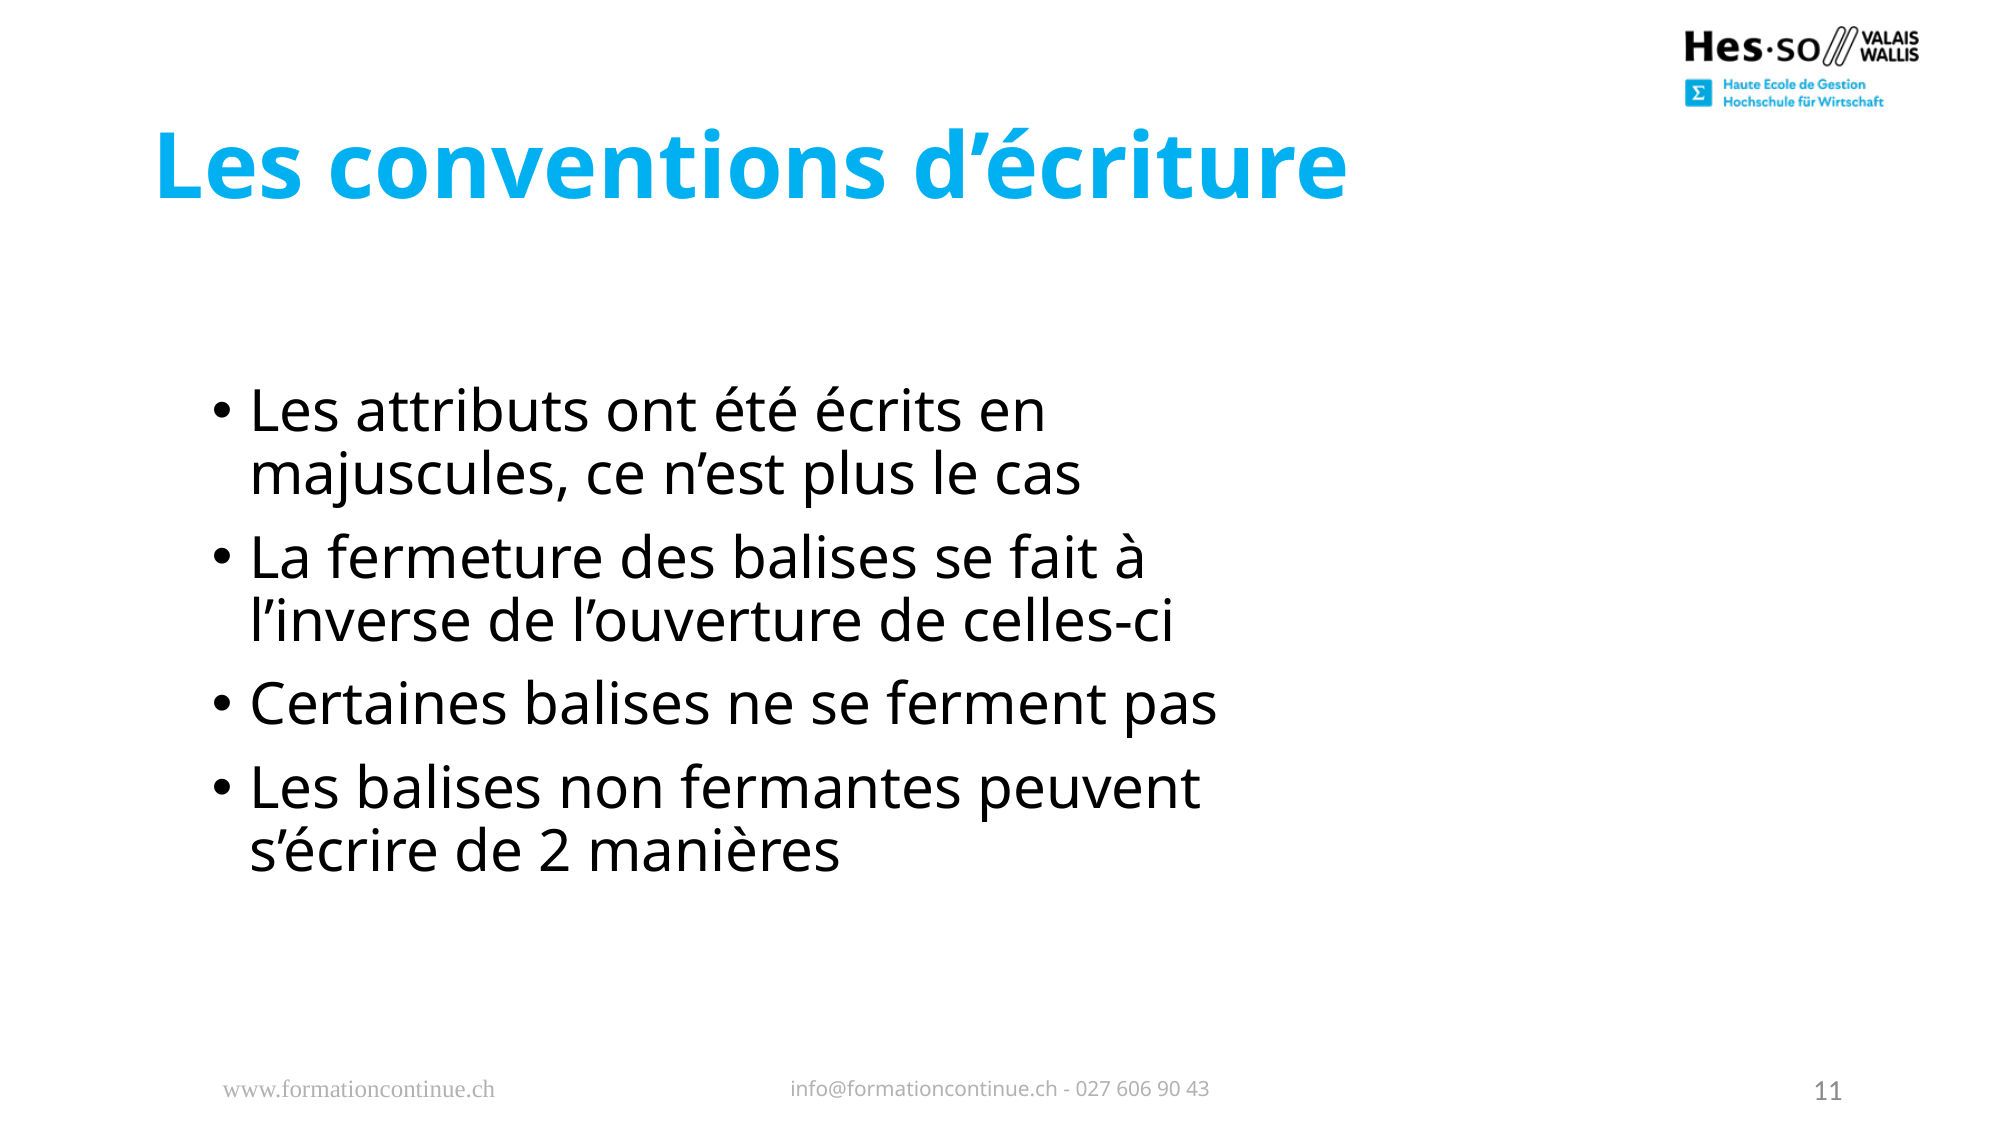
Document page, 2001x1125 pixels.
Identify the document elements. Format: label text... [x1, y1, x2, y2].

slide_number www.formationcontinue.ch [207, 1057, 658, 1118]
footer info@formationcontinue.ch - 027 606 90 43 [683, 1057, 1317, 1118]
slide_number 11 [1441, 1059, 1858, 1118]
list Les attributs ont été écrits en majuscules, ce n’est plus le cas La fermeture des balises se fait à l’inverse de l’ouverture de celles-ci Certaines balises ne se ferment pas Les balises non fermantes peuvent s’écrire de 2 manières [196, 373, 1331, 936]
title Les conventions d’écriture [137, 59, 1863, 278]
picture [1685, 26, 1919, 107]
